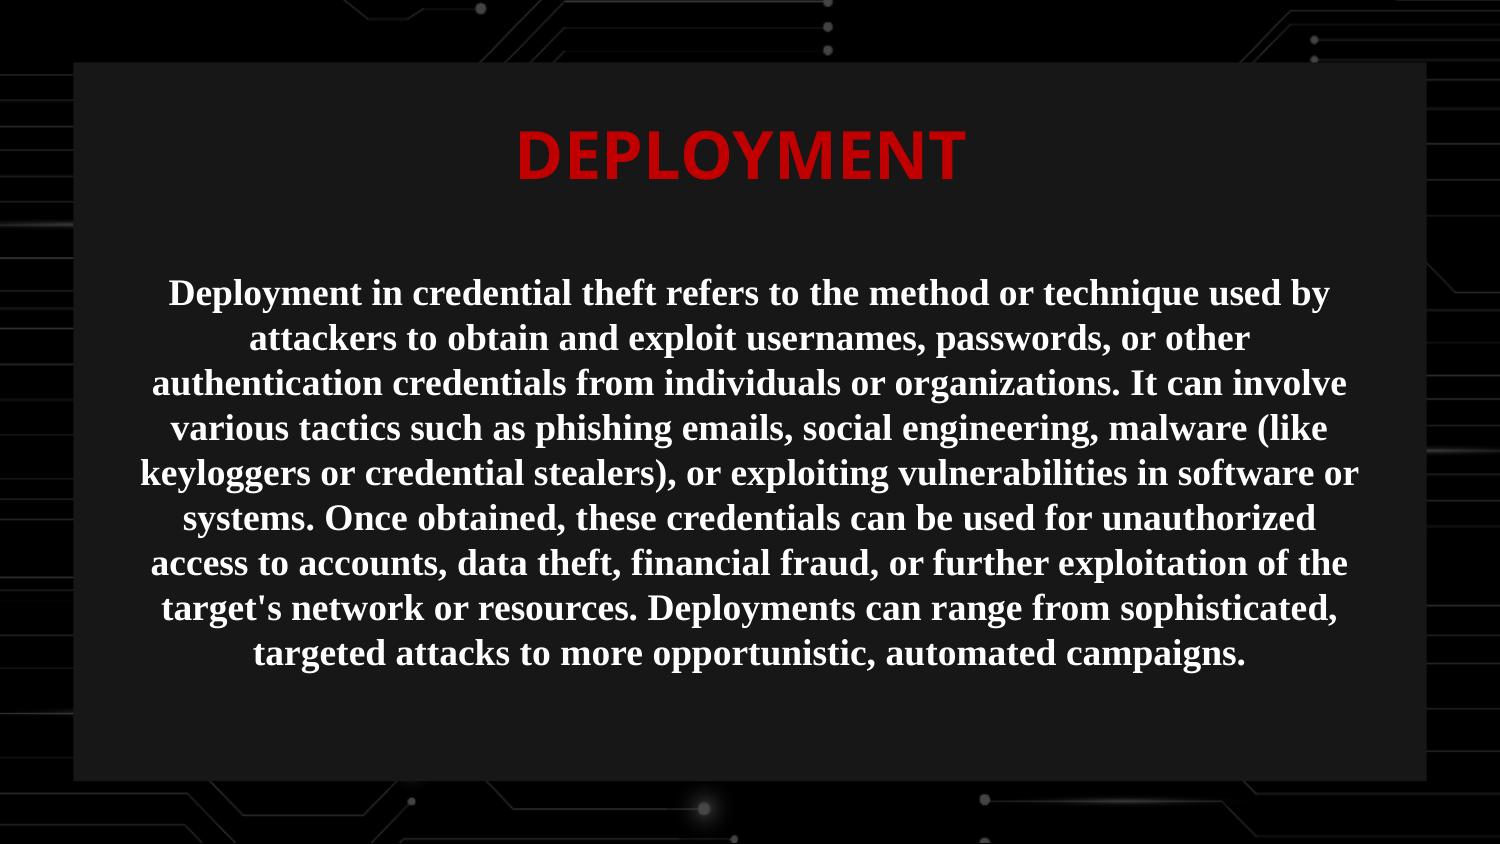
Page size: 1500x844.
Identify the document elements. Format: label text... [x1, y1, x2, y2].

picture [0, 0, 1500, 843]
title DEPLOYMENT Deployment in credential theft refers to the method or technique used by attackers to obtain and exploit usernames, passwords, or other authentication credentials from individuals or organizations. It can involve various tactics such as phishing emails, social engineering, malware (like keyloggers or credential stealers), or exploiting vulnerabilities in software or systems. Once obtained, these credentials can be used for unauthorized access to accounts, data theft, financial fraud, or further exploitation of the target's network or resources. Deployments can range from sophisticated, targeted attacks to more opportunistic, automated campaigns. [118, 98, 1382, 192]
